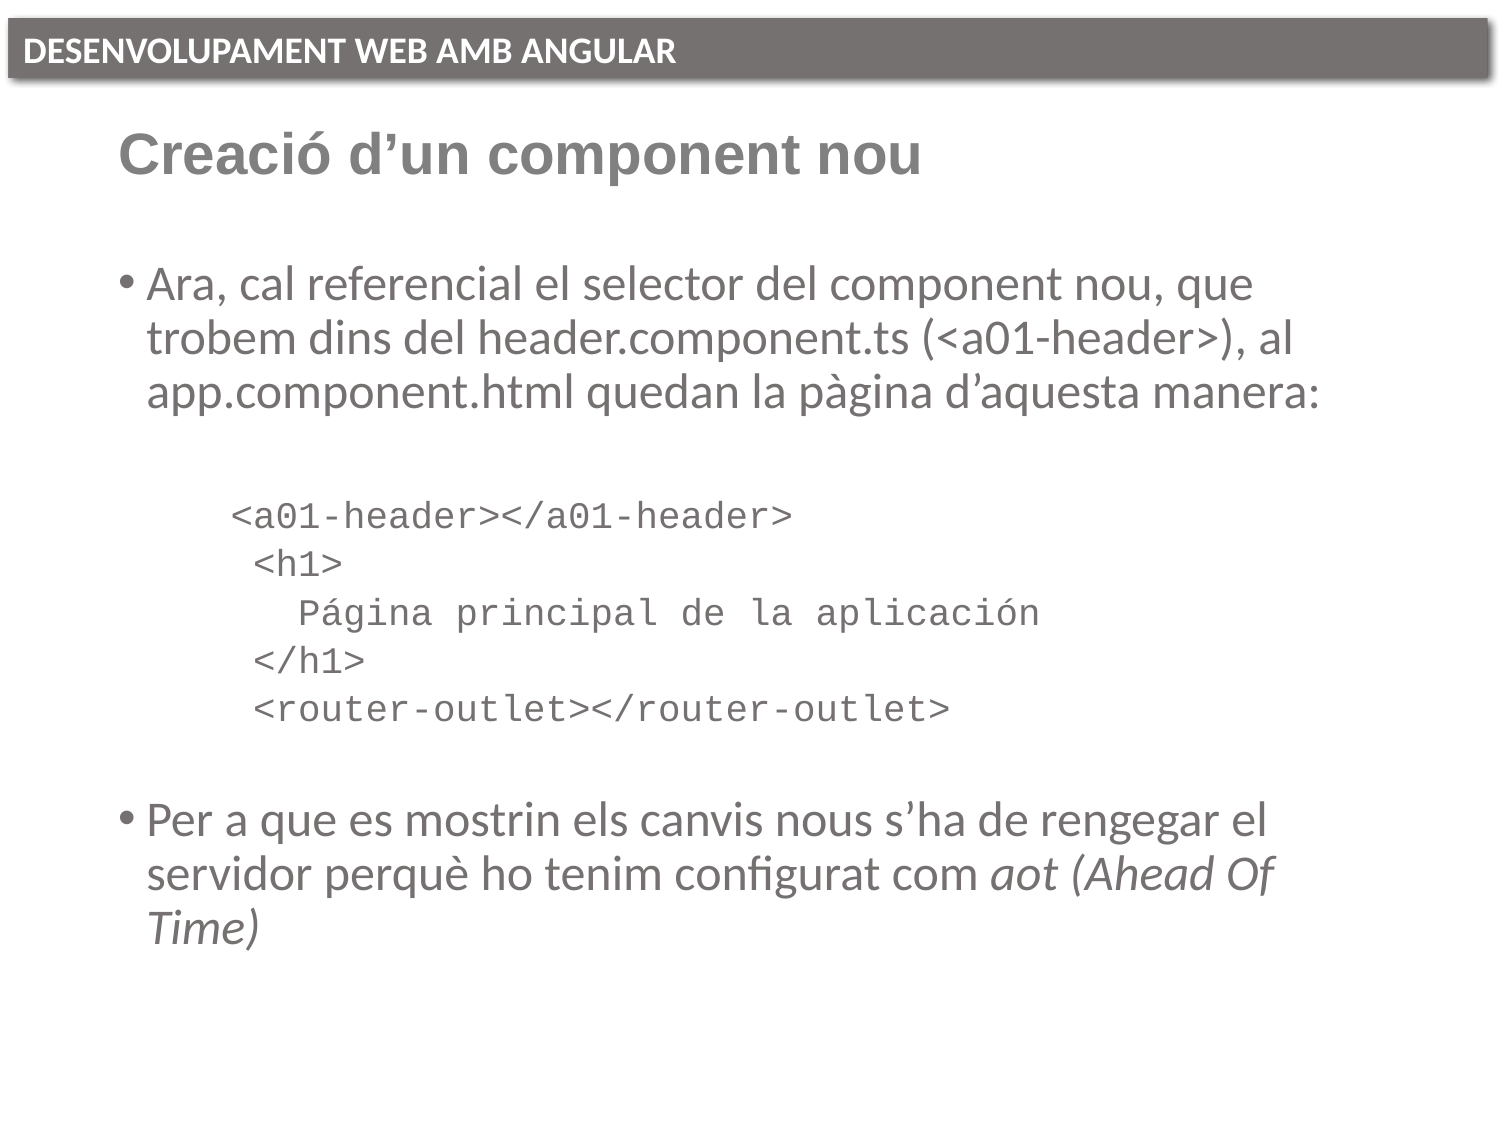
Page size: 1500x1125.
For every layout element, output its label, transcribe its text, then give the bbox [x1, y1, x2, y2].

list Ara, cal referencial el selector del component nou, que trobem dins del header.component.ts (<a01-header>), al app.component.html quedan la pàgina d’aquesta manera: <a01-header></a01-header> <h1> Página principal de la aplicación </h1> <router-outlet></router-outlet> Per a que es mostrin els canvis nous s’ha de rengegar el servidor perquè ho tenim configurat com aot (Ahead Of Time) [103, 249, 1397, 1112]
title Creació d’un component nou [103, 117, 1397, 249]
